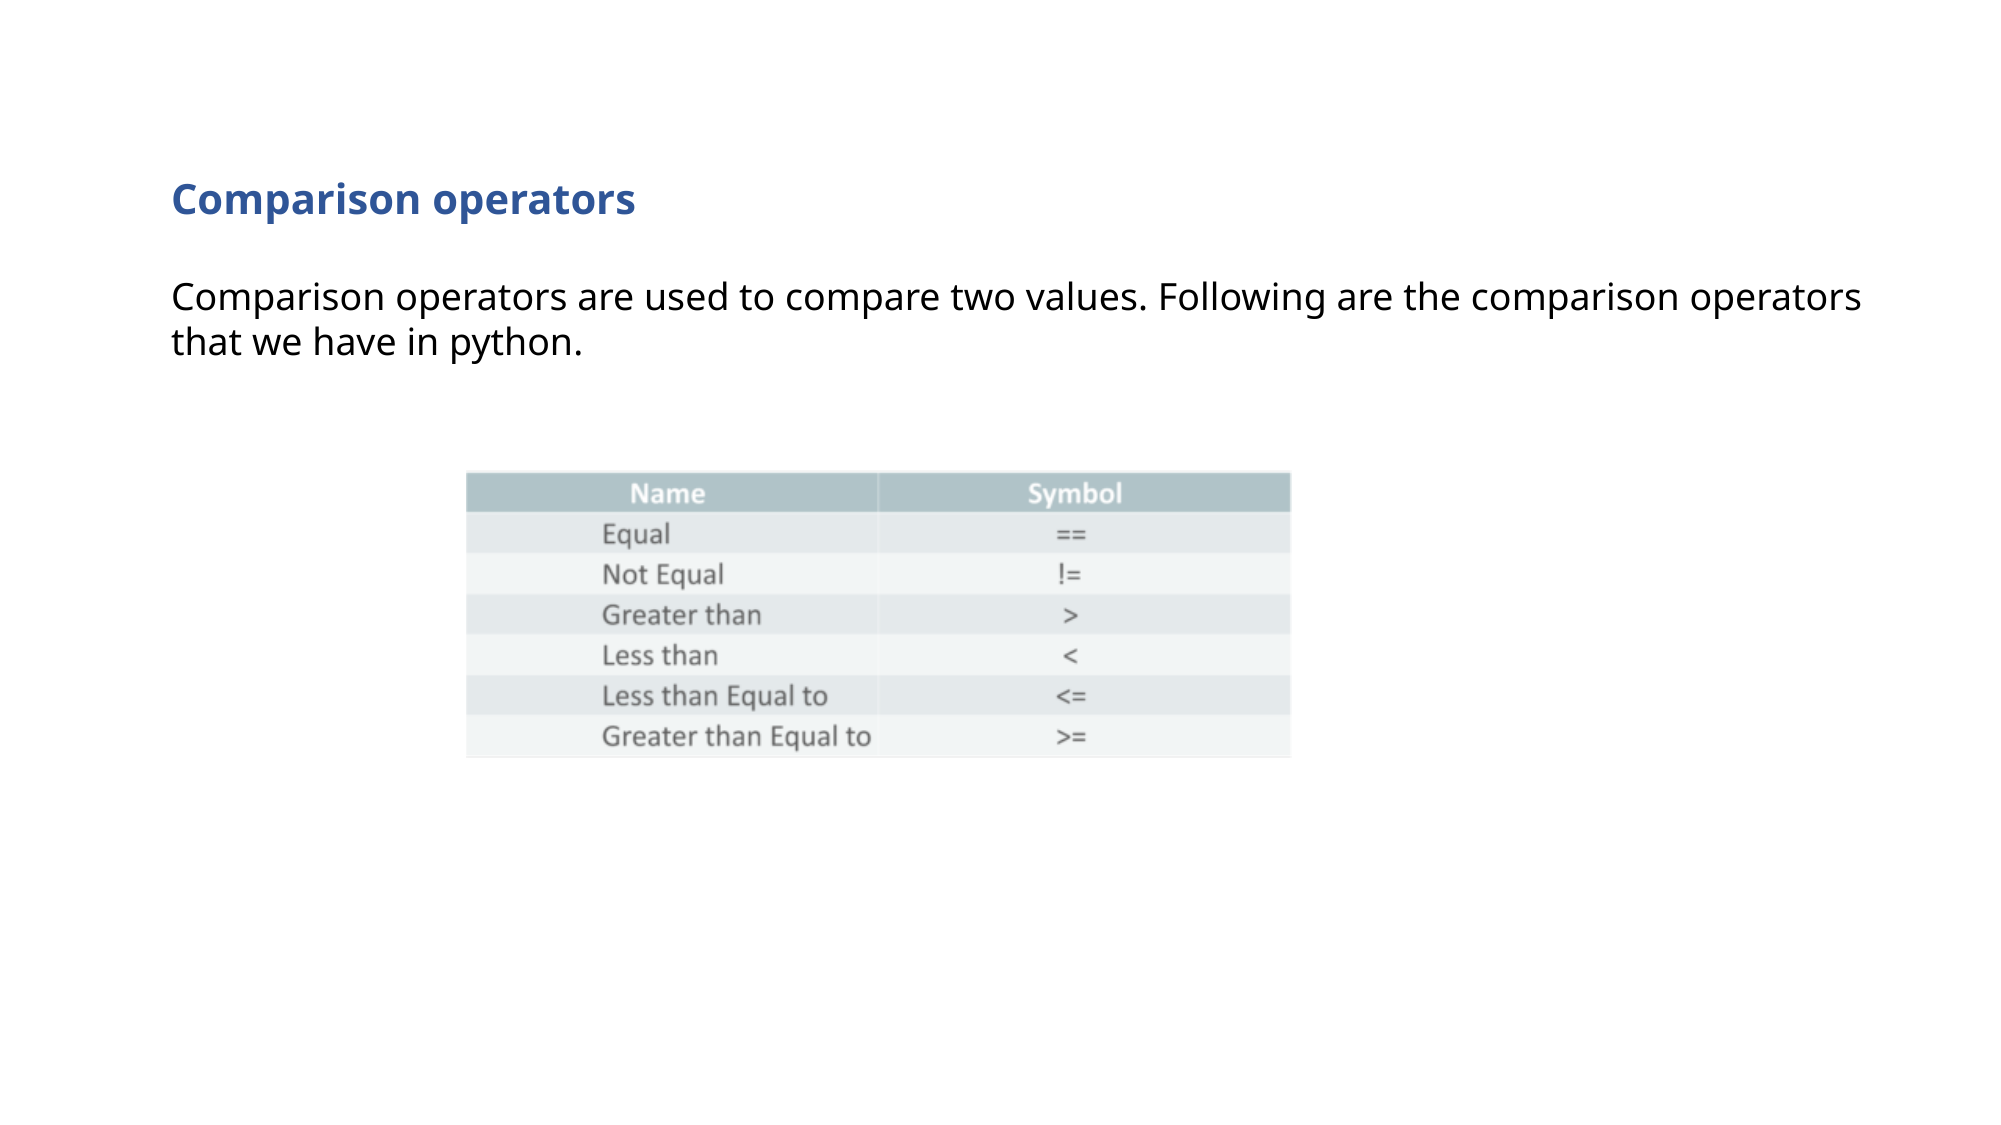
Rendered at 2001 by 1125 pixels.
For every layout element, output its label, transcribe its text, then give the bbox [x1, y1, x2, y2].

picture [466, 465, 1292, 773]
text_box Comparison operators Comparison operators are used to compare two values. Following are the comparison operators that we have in python. [156, 165, 1931, 371]
